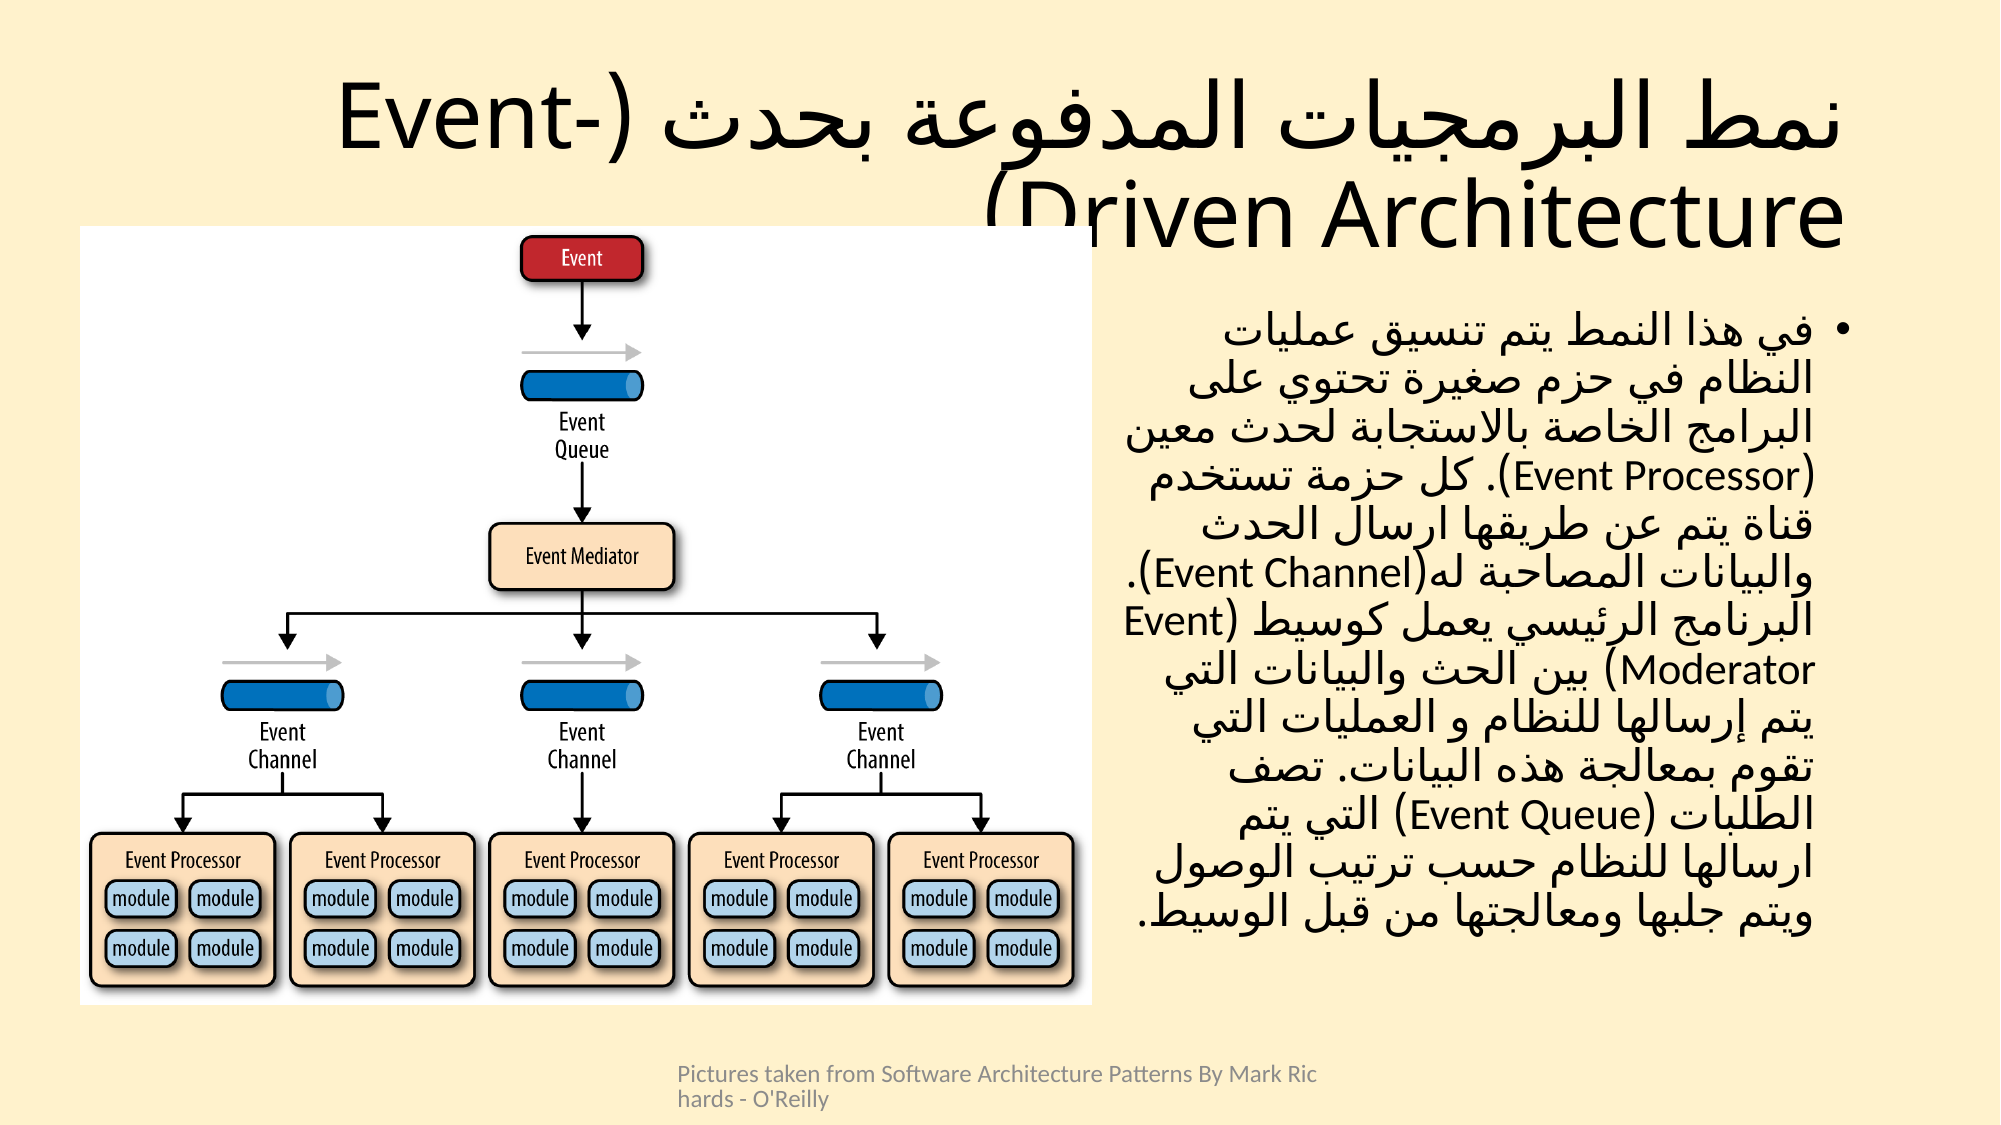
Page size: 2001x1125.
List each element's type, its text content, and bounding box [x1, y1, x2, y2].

footer Pictures taken from Software Architecture Patterns By Mark Richards - O'Reilly [662, 1042, 1338, 1103]
list في هذا النمط يتم تنسيق عمليات النظام في حزم صغيرة تحتوي على البرامج الخاصة بالاستجابة لحدث معين (Event Processor). كل حزمة تستخدم قناة يتم عن طريقها ارسال الحدث والبيانات المصاحبة له(Event Channel). البرنامج الرئيسي يعمل كوسيط (Event Moderator) بين الحث والبيانات التي يتم إرسالها للنظام و العمليات التي تقوم بمعالجة هذه البيانات. تصف الطلبات (Event Queue) التي يتم ارسالها للنظام حسب ترتيب الوصول ويتم جلبها ومعالجتها من قبل الوسيط. [1092, 299, 1863, 1001]
title نمط البرمجيات المدفوعة بحدث (Event-Driven Architecture). [137, 59, 1863, 278]
picture [80, 226, 1092, 1005]
